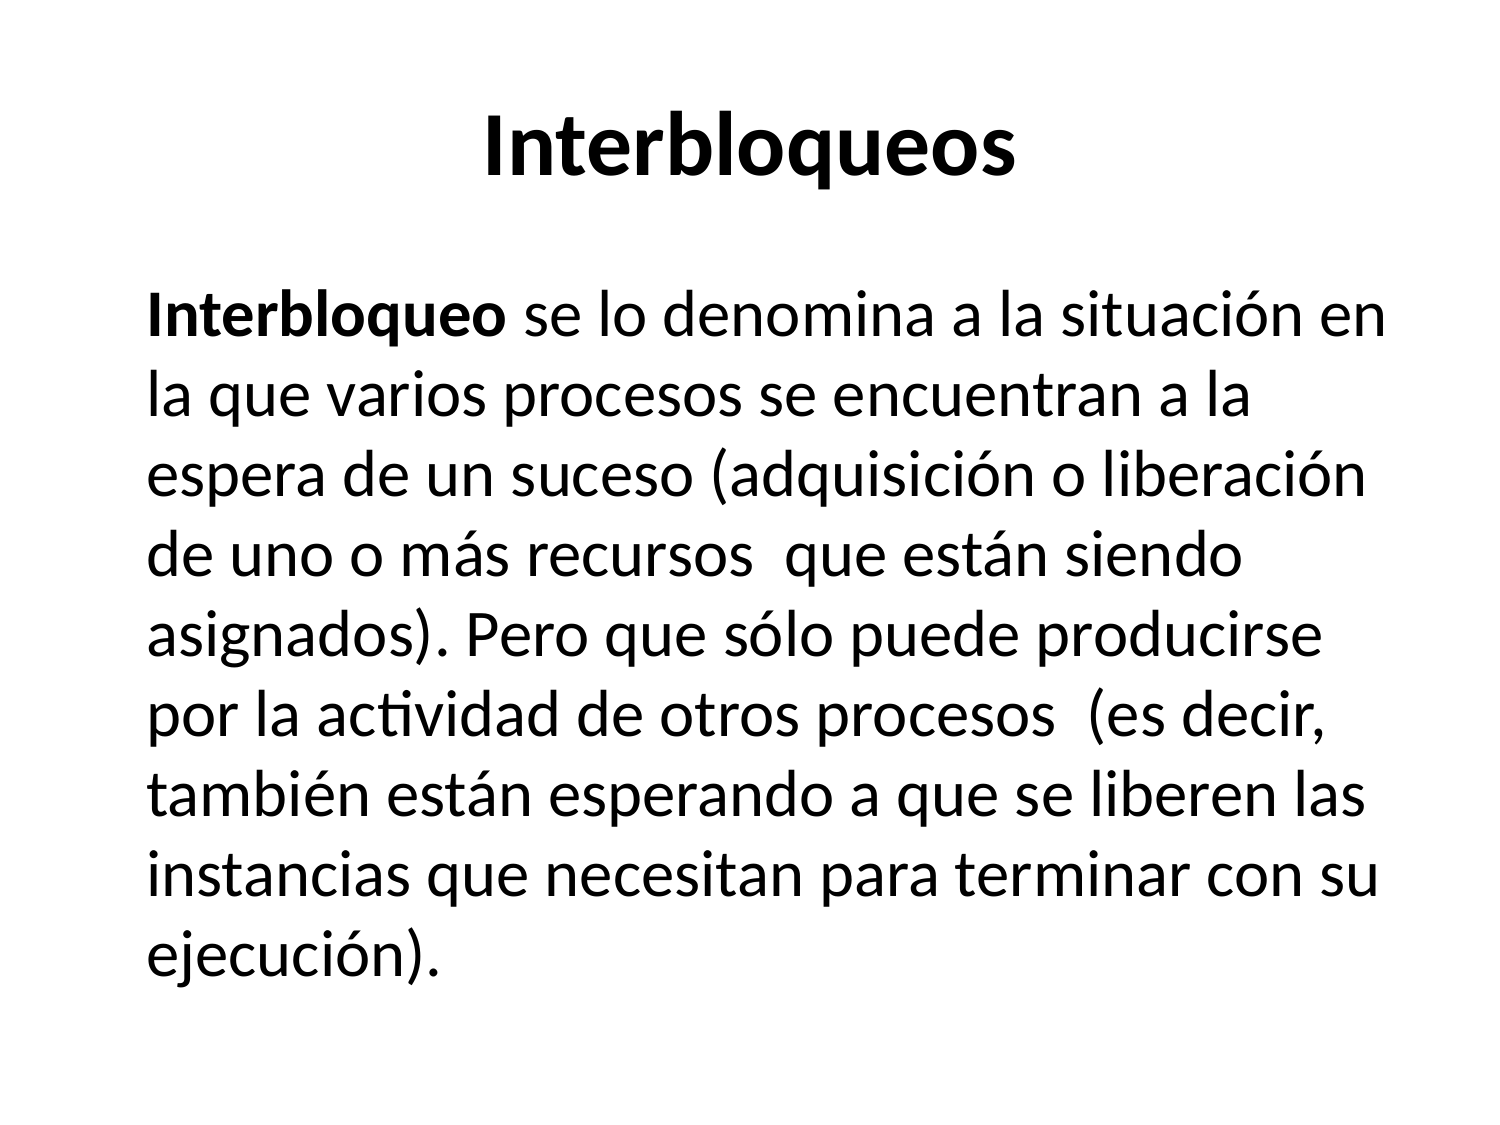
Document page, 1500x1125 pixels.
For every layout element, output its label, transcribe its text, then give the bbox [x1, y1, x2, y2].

title Interbloqueos [75, 45, 1425, 233]
list Interbloqueo se lo denomina a la situación en la que varios procesos se encuentran a la espera de un suceso (adquisición o liberación de uno o más recursos que están siendo asignados). Pero que sólo puede producirse por la actividad de otros procesos (es decir, también están esperando a que se liberen las instancias que necesitan para terminar con su ejecución). [75, 262, 1425, 1005]
